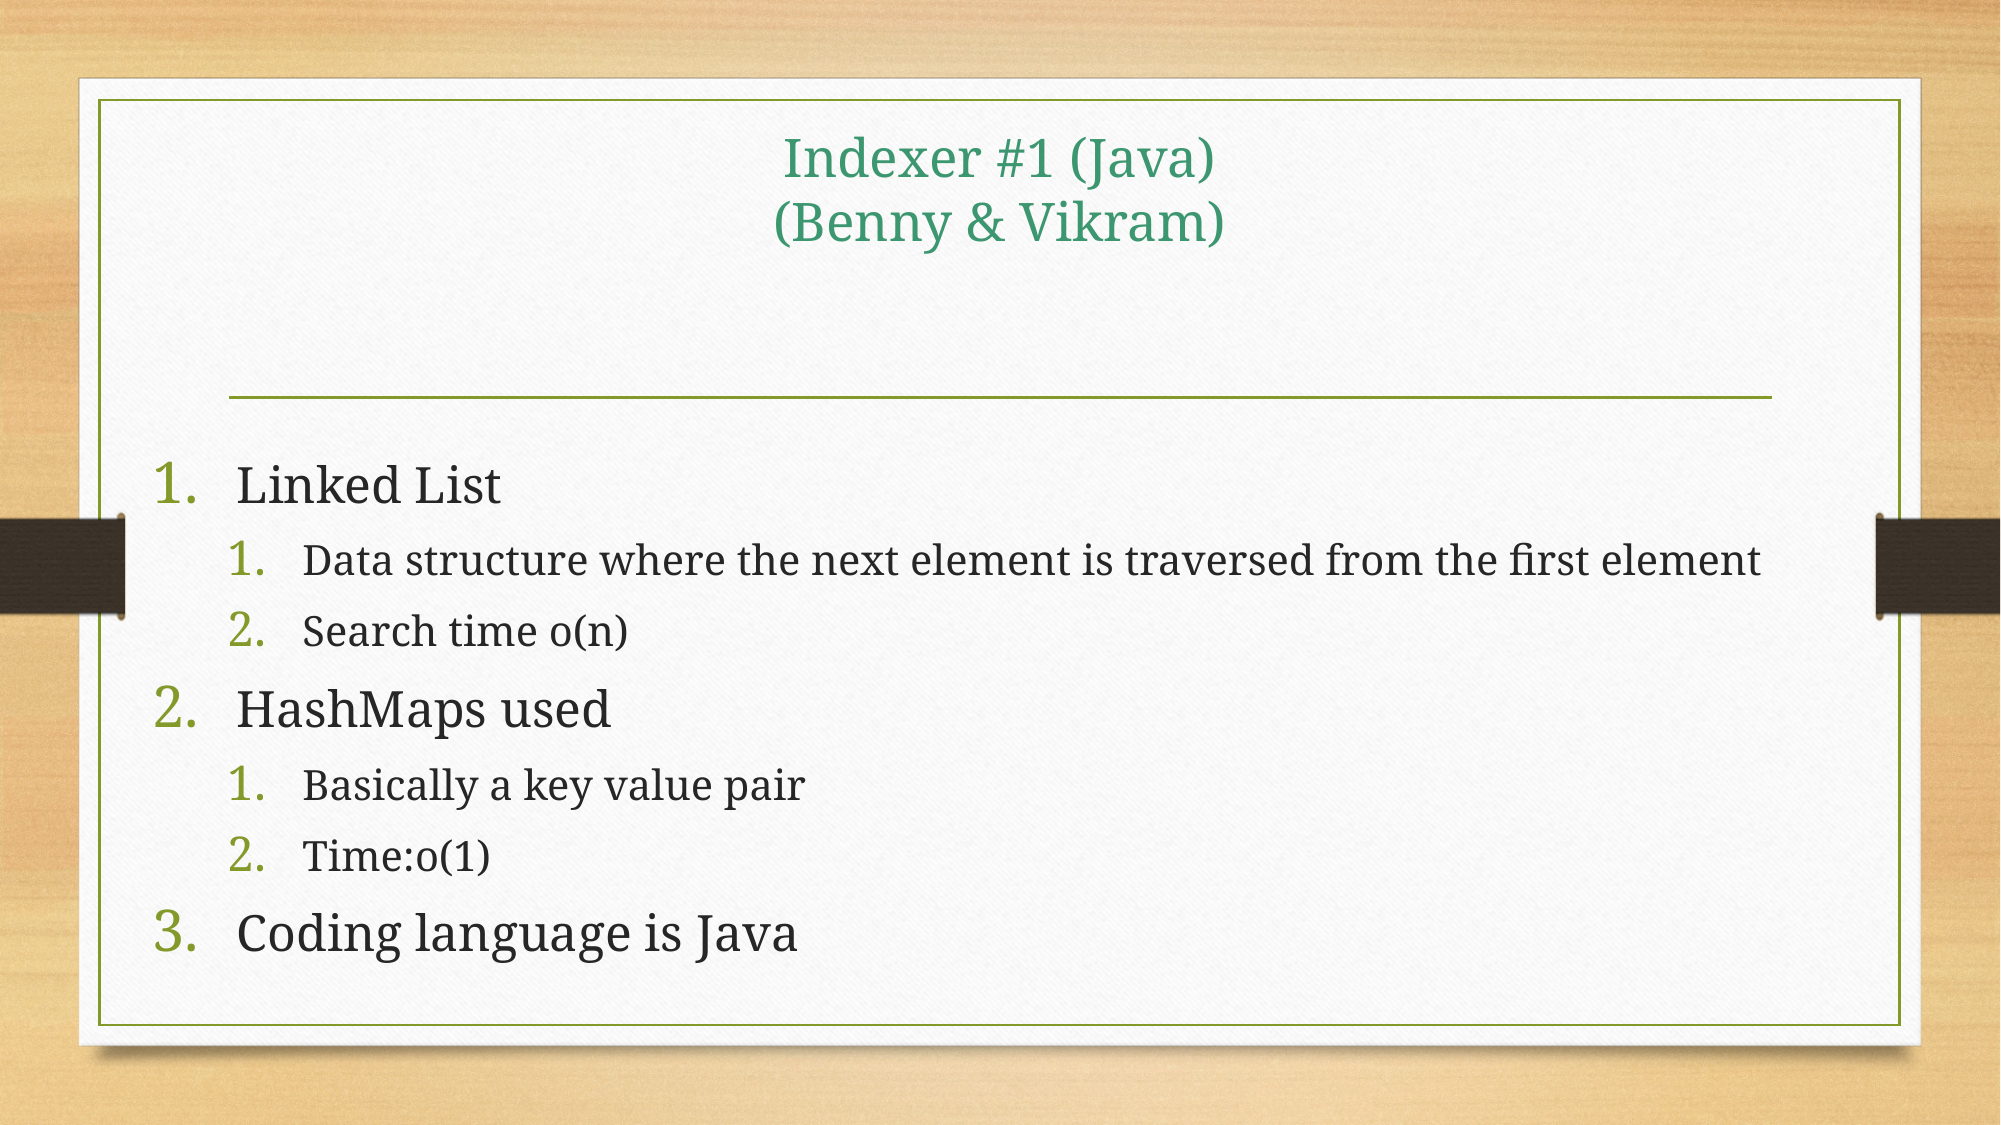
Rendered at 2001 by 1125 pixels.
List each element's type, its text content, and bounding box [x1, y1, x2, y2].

list Linked List Data structure where the next element is traversed from the first element Search time o(n) HashMaps used Basically a key value pair Time:o(1) Coding language is Java [137, 445, 1863, 1014]
title Indexer #1 (Java) (Benny & Vikram) [137, 116, 1863, 261]
picture [0, 0, 2001, 1125]
